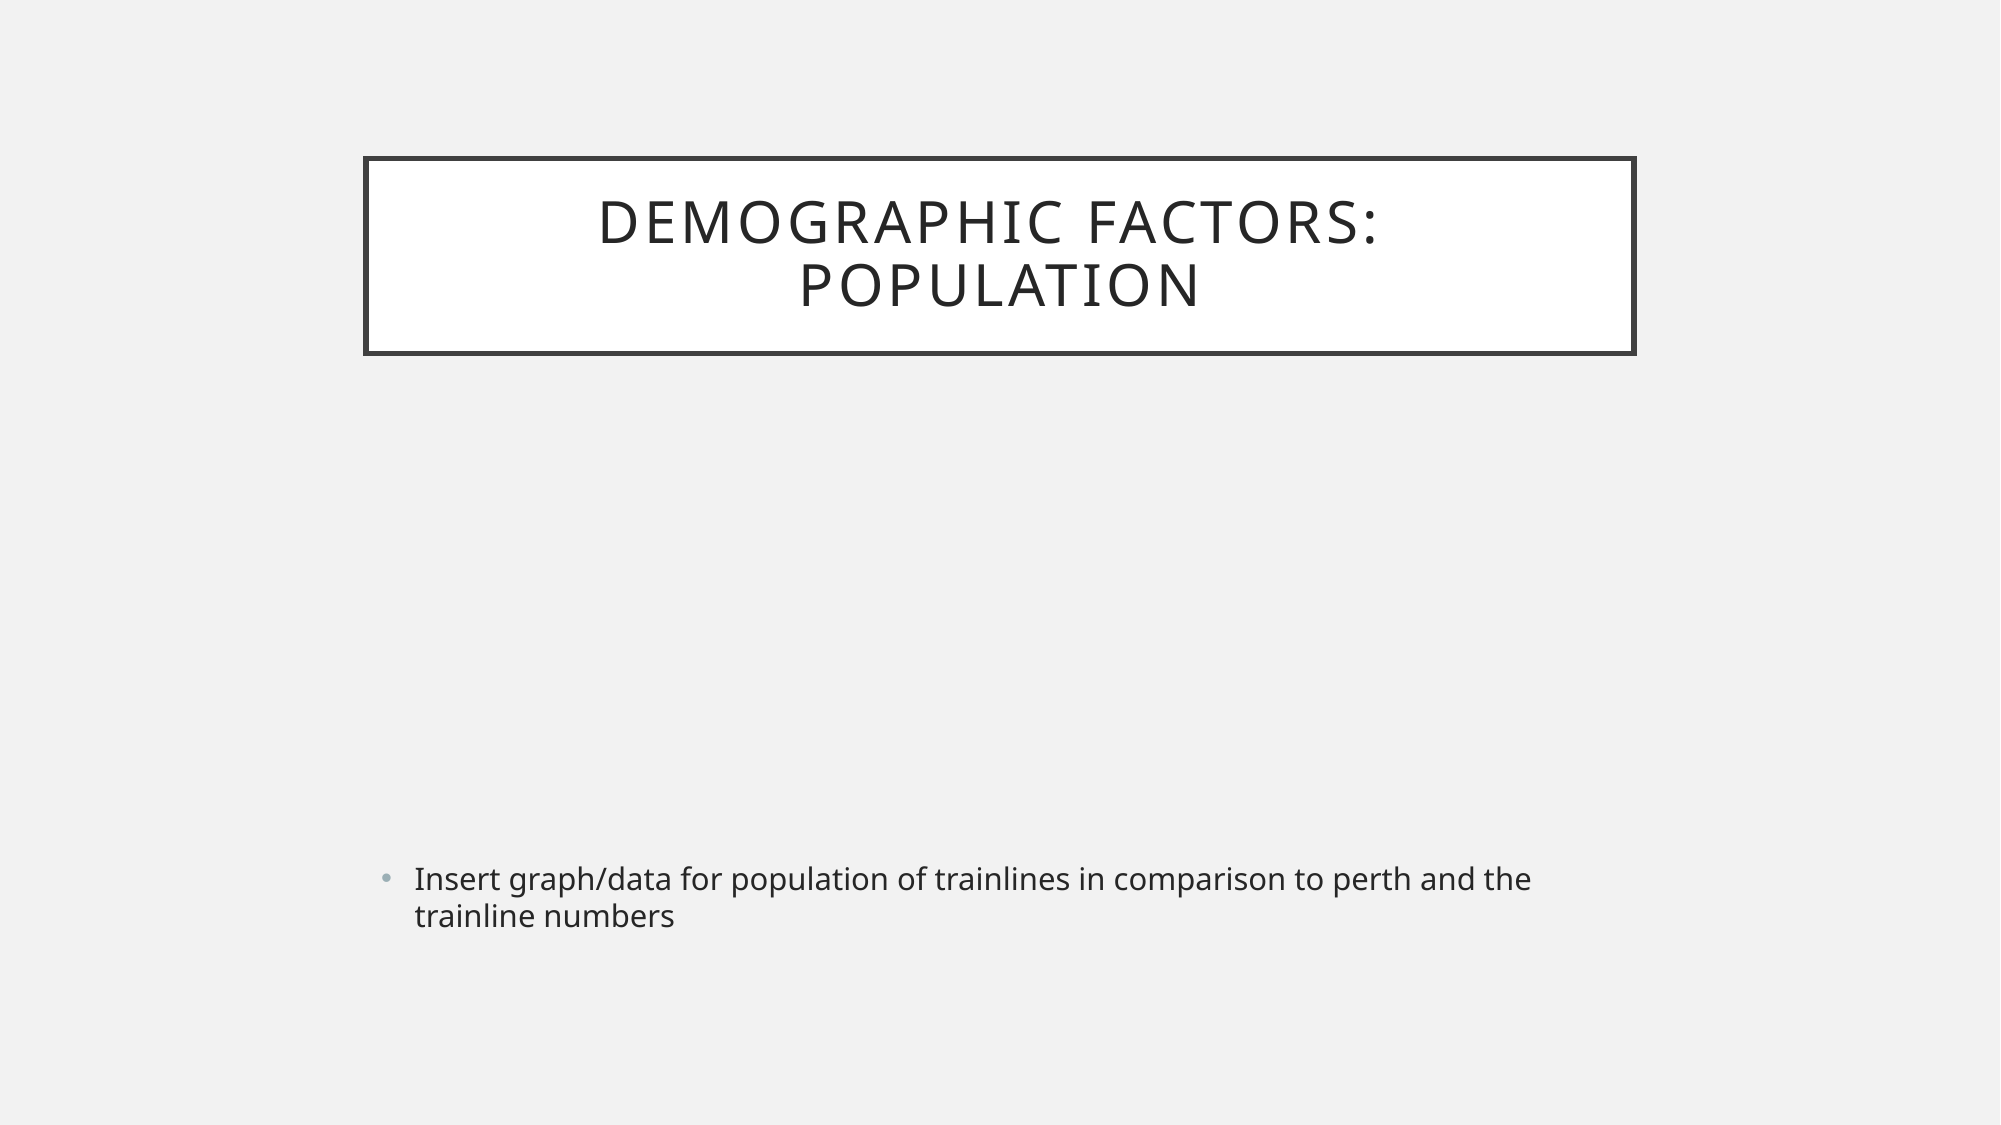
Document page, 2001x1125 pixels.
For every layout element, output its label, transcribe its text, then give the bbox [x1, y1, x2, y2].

list Insert graph/data for population of trainlines in comparison to perth and the trainline numbers [366, 851, 1634, 942]
title Demographic factors: population [363, 156, 1637, 356]
